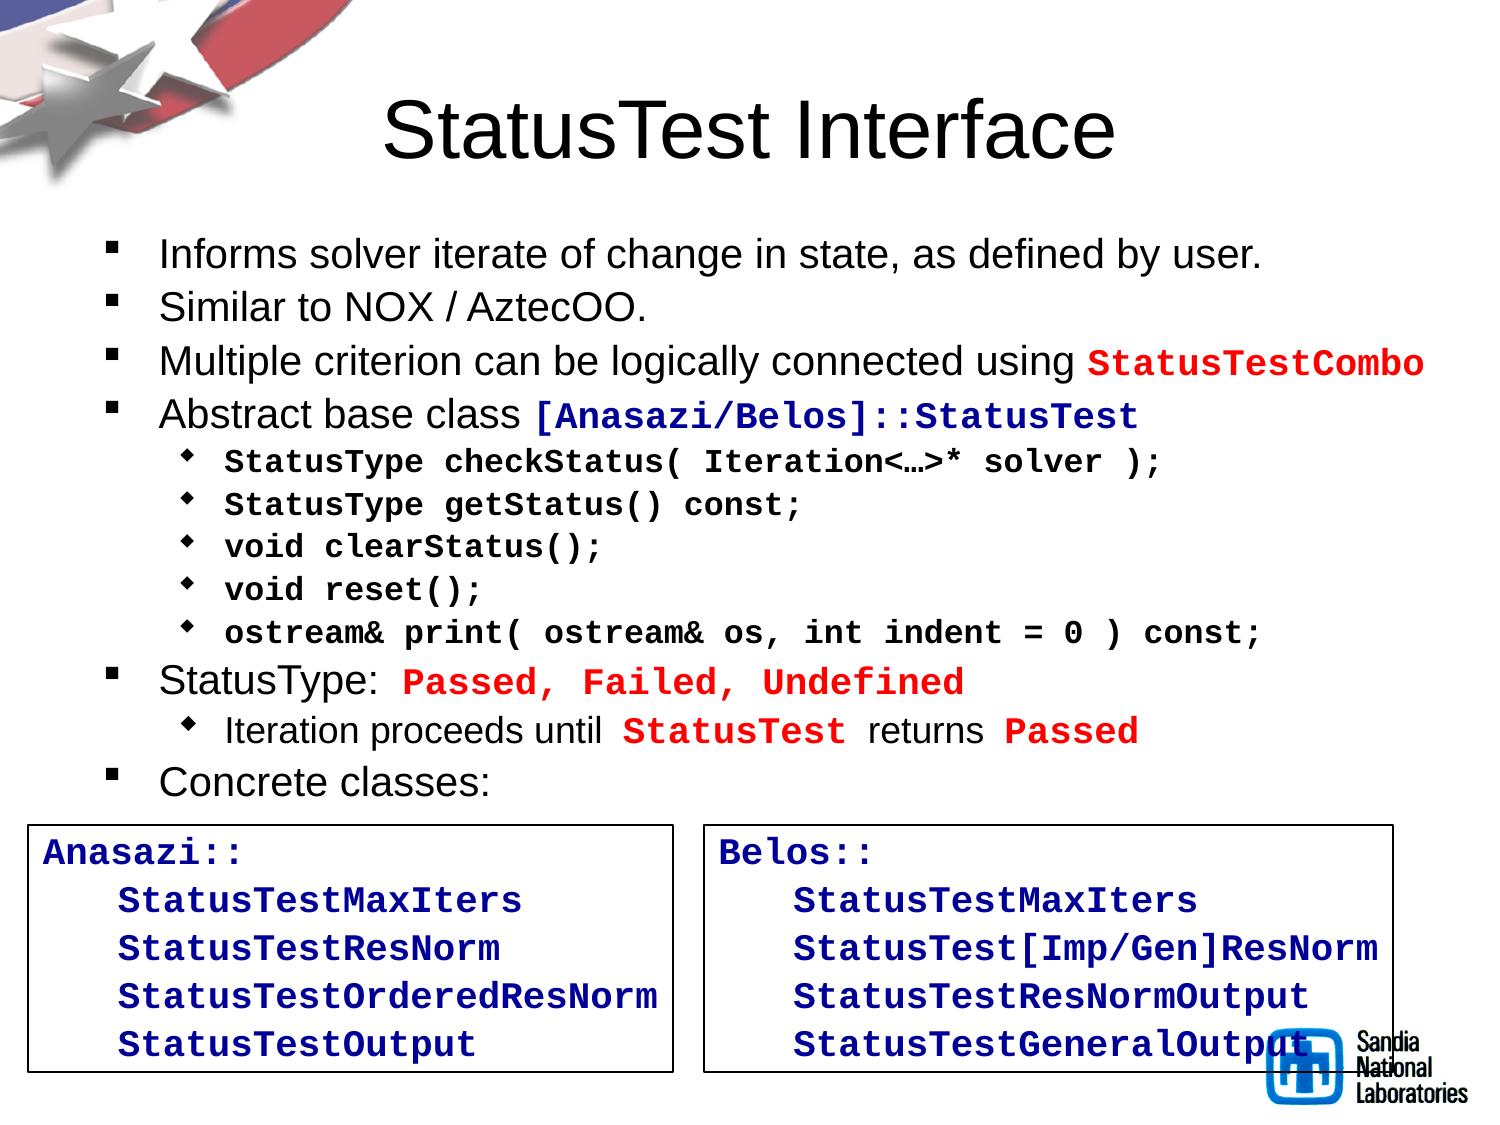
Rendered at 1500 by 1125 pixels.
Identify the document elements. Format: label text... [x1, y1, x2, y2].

text_box Anasazi:: StatusTestMaxIters StatusTestResNorm StatusTestOrderedResNorm StatusTestOutput [28, 825, 673, 1072]
list Informs solver iterate of change in state, as defined by user. Similar to NOX / AztecOO. Multiple criterion can be logically connected using StatusTestCombo Abstract base class [Anasazi/Belos]::StatusTest StatusType checkStatus( Iteration<…>* solver ); StatusType getStatus() const; void clearStatus(); void reset(); ostream& print( ostream& os, int indent = 0 ) const; StatusType: Passed, Failed, Undefined Iteration proceeds until StatusTest returns Passed Concrete classes: [87, 224, 1463, 851]
picture [1262, 1024, 1469, 1105]
title StatusTest Interface [112, 37, 1388, 213]
text_box Belos:: StatusTestMaxIters StatusTest[Imp/Gen]ResNorm StatusTestResNormOutput StatusTestGeneralOutput [703, 825, 1394, 1072]
